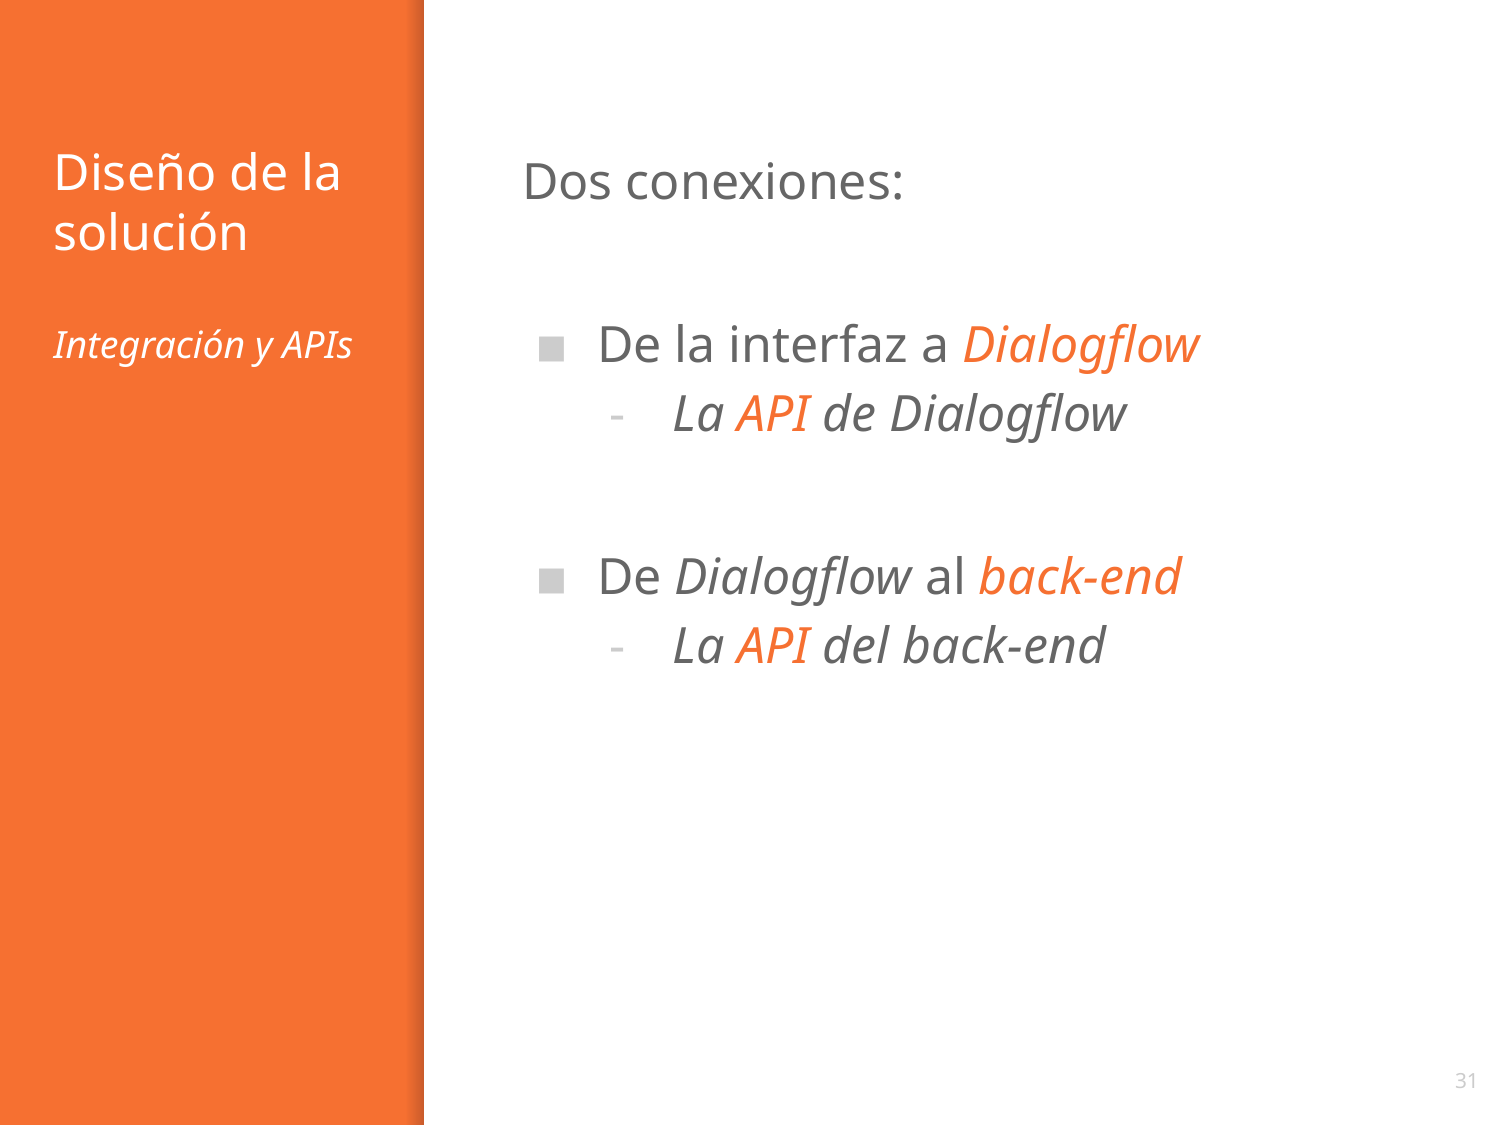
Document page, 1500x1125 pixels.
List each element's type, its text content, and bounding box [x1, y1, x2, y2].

list Dos conexiones: De la interfaz a Dialogflow La API de Dialogflow De Dialogflow al back-end La API del back-end [506, 125, 1425, 997]
slide_number ‹#› [1403, 1038, 1494, 1125]
title Diseño de la solución Integración y APIs [38, 125, 375, 997]
